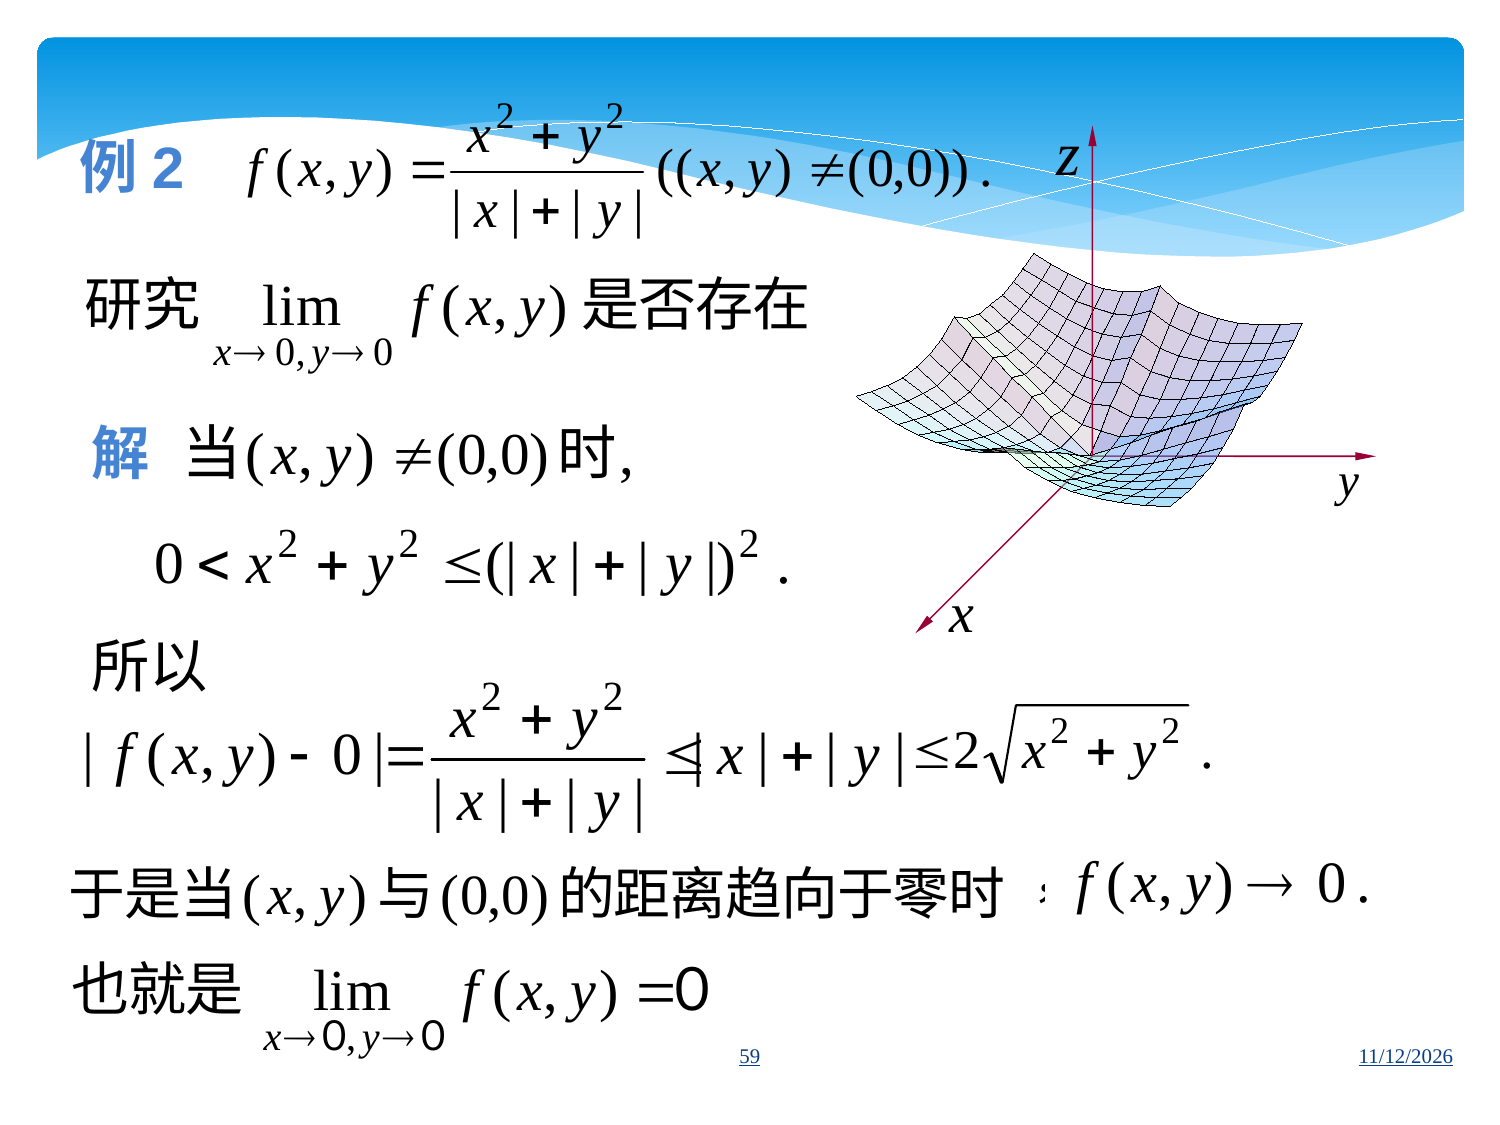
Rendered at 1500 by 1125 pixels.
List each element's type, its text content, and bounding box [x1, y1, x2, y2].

text_box 例2 [64, 122, 224, 208]
slide_number 59 [654, 1025, 846, 1086]
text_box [855, 125, 1377, 646]
text_box 所以 [76, 621, 254, 667]
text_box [147, 515, 798, 612]
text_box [903, 692, 1223, 794]
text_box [76, 266, 846, 384]
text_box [1056, 848, 1377, 931]
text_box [64, 952, 740, 1069]
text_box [1381, 138, 1386, 154]
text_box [64, 857, 1046, 942]
text_box 解 [76, 408, 160, 494]
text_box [182, 415, 644, 503]
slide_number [847, 1025, 1469, 1086]
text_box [229, 90, 999, 249]
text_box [76, 668, 928, 844]
